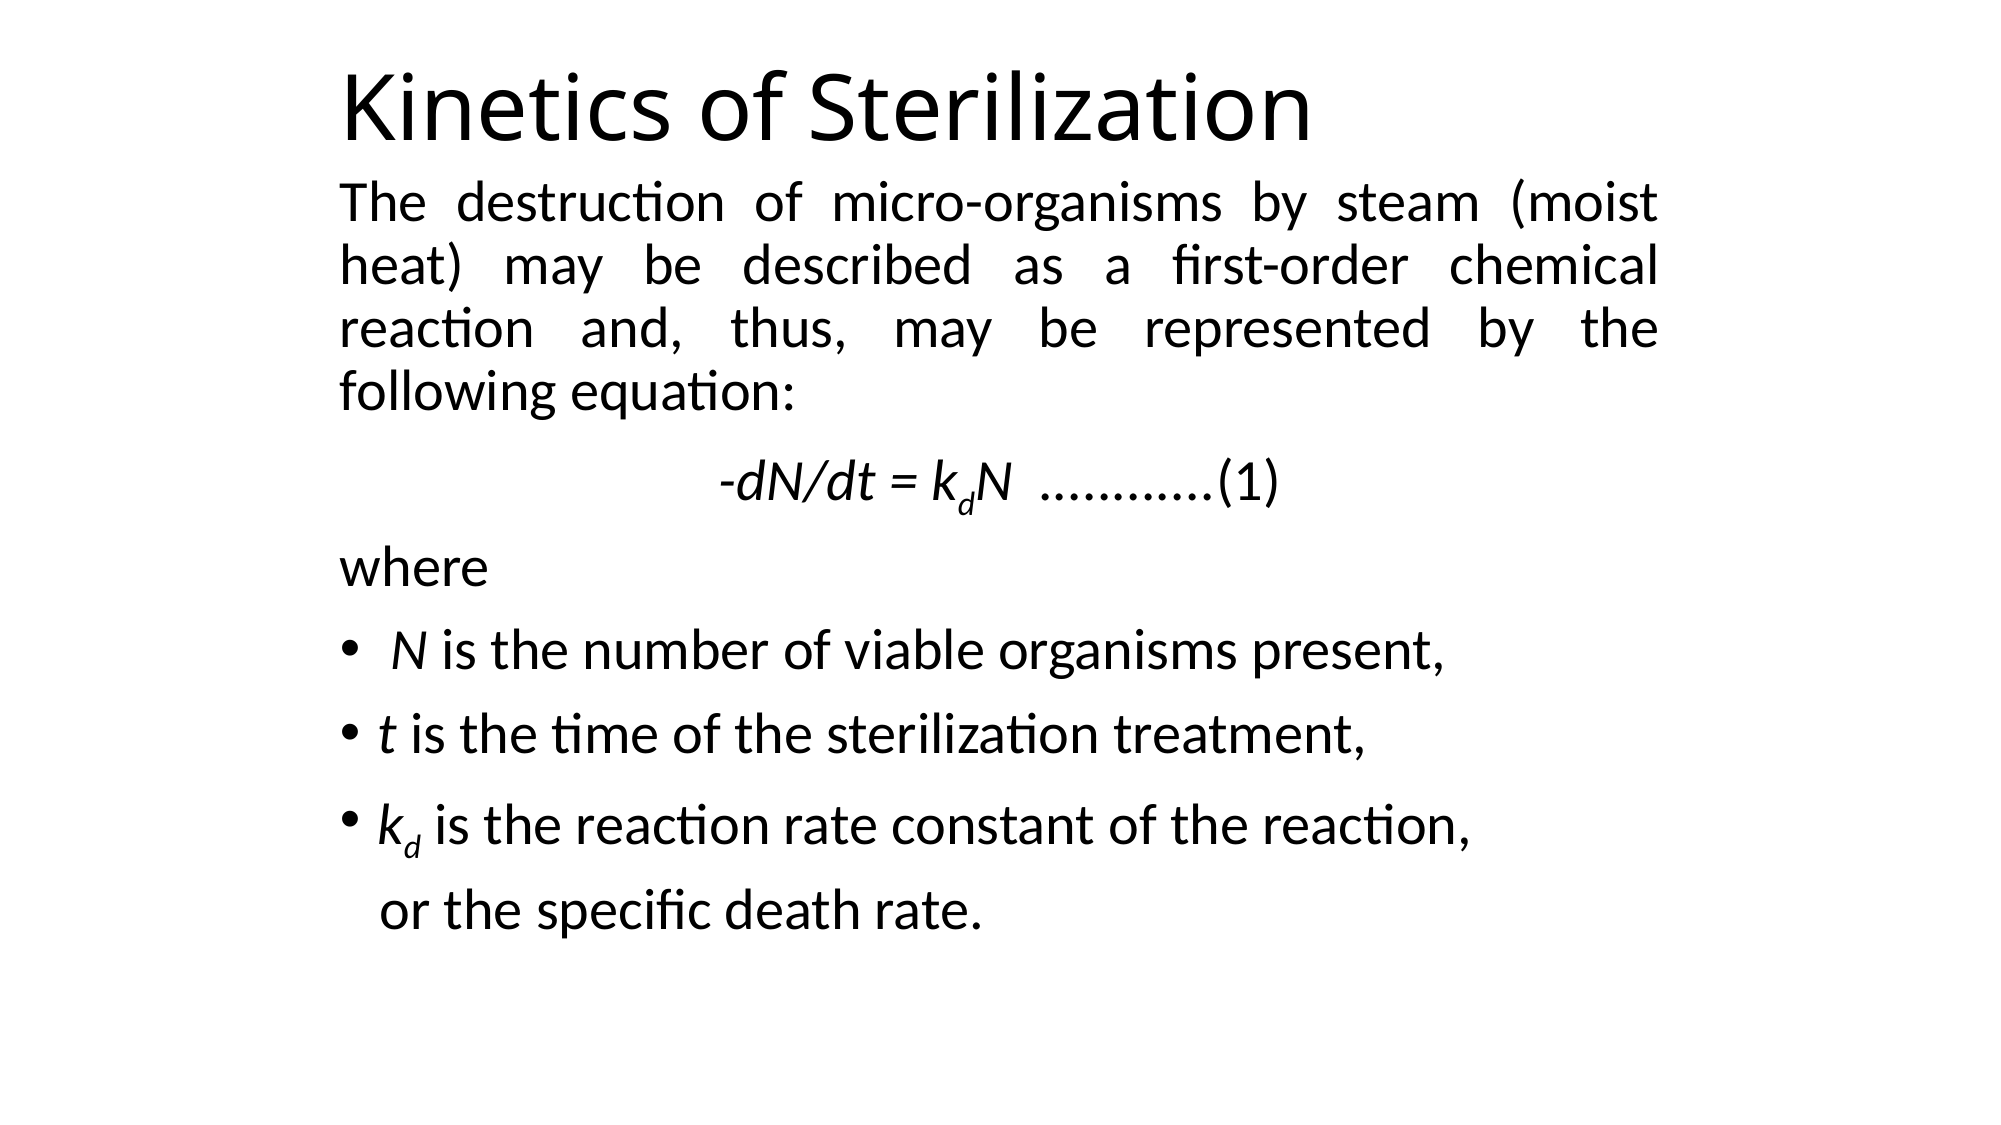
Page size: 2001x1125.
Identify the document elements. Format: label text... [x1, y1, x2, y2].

list The destruction of micro-organisms by steam (moist heat) may be described as a first-order chemical reaction and, thus, may be represented by the following equation: -dN/dt = kdN ............(1) where N is the number of viable organisms present, t is the time of the sterilization treatment, kd is the reaction rate constant of the reaction, or the specific death rate. [324, 164, 1675, 1005]
title Kinetics of Sterilization [324, 45, 1675, 164]
